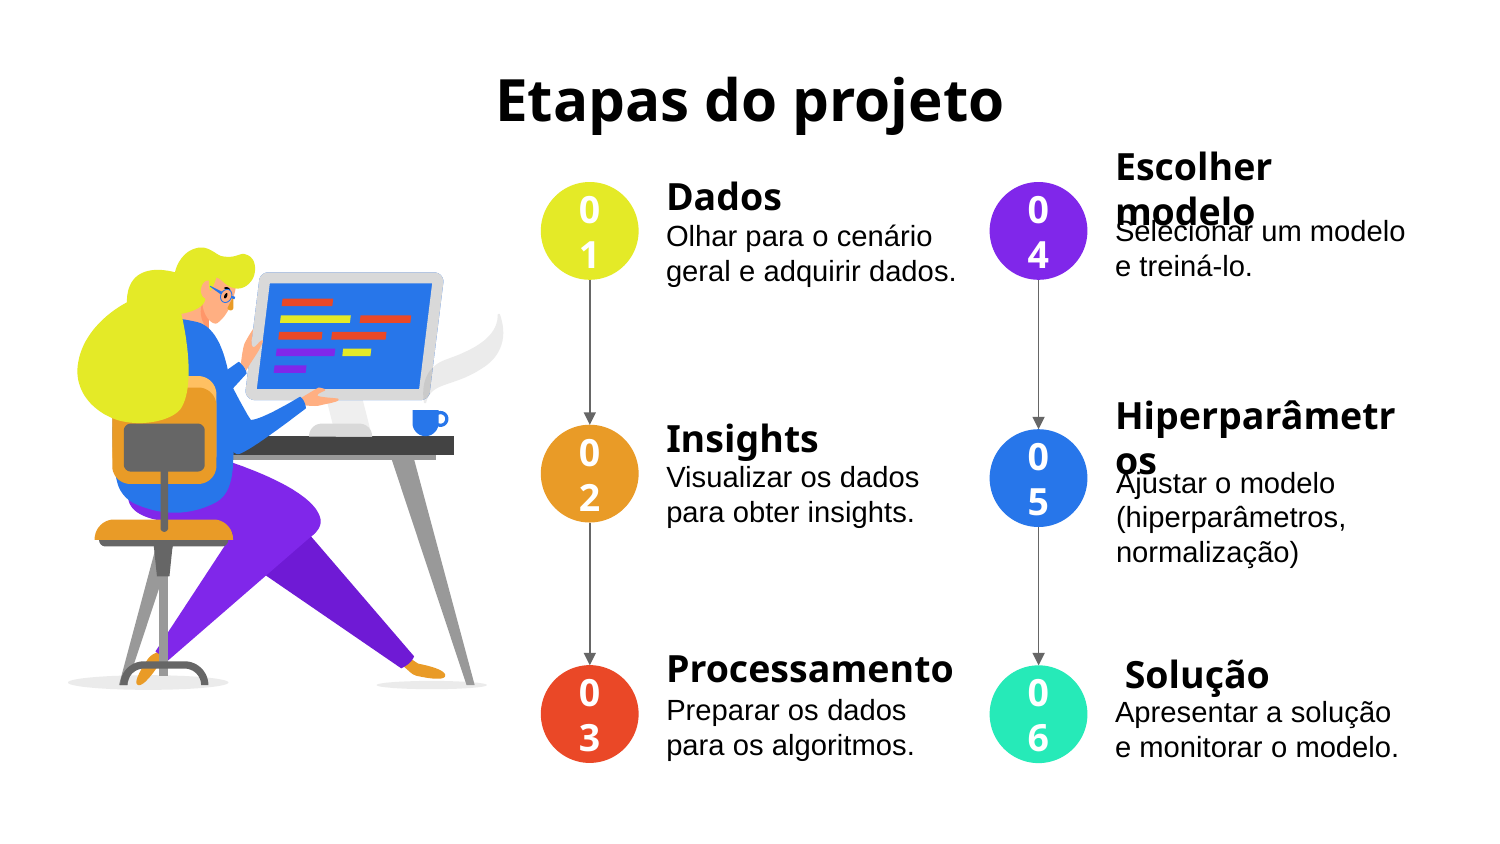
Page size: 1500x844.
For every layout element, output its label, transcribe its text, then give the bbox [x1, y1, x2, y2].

title Etapas do projeto [75, 67, 1425, 129]
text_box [540, 640, 977, 764]
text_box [540, 168, 977, 281]
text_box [989, 645, 1500, 764]
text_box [540, 410, 977, 523]
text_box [67, 247, 504, 691]
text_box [989, 410, 1459, 592]
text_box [989, 160, 1426, 293]
